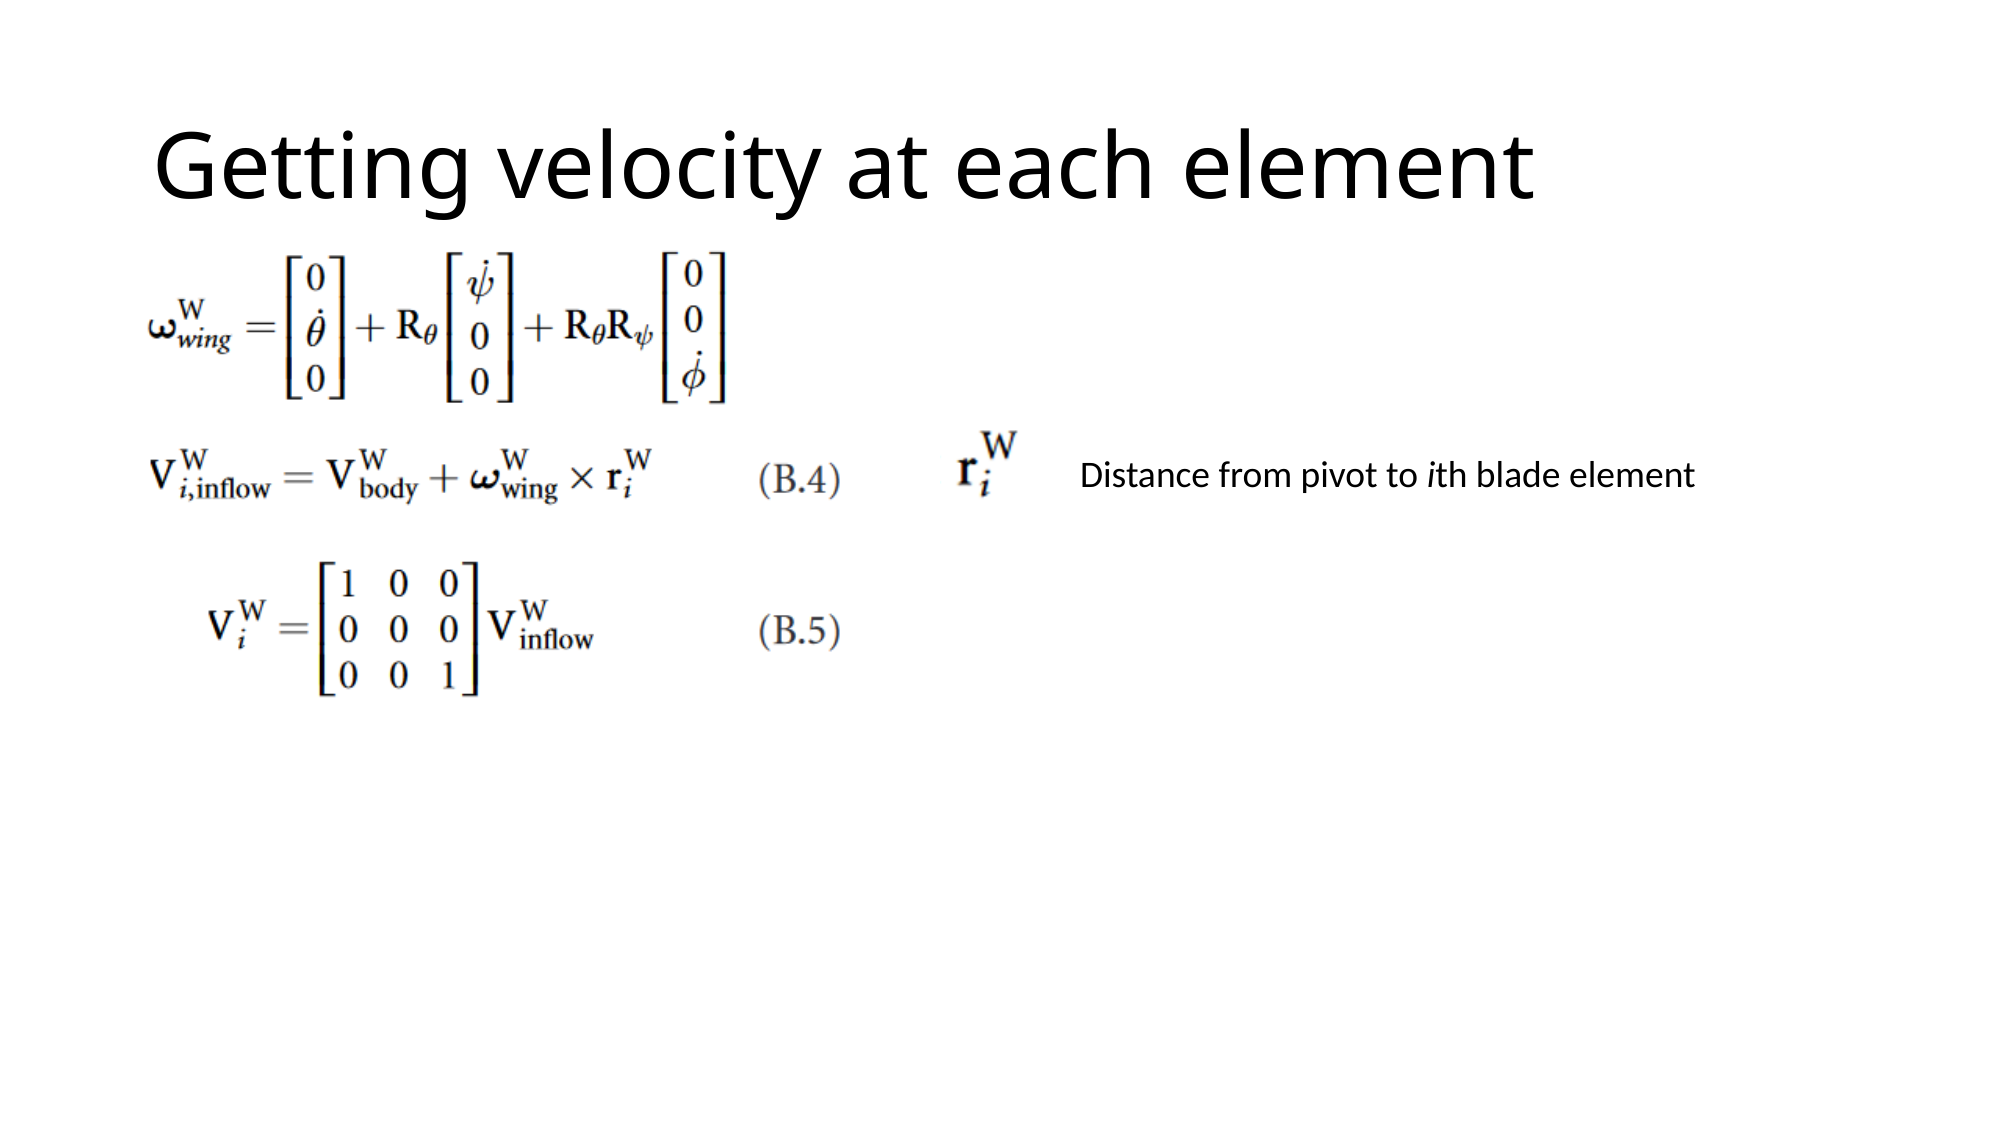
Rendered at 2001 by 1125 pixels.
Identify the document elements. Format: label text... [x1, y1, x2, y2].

title Getting velocity at each element [137, 59, 1863, 278]
text_box Distance from pivot to ith blade element [1065, 442, 1784, 502]
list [19, 229, 736, 429]
picture [940, 416, 1050, 519]
picture [93, 427, 868, 724]
